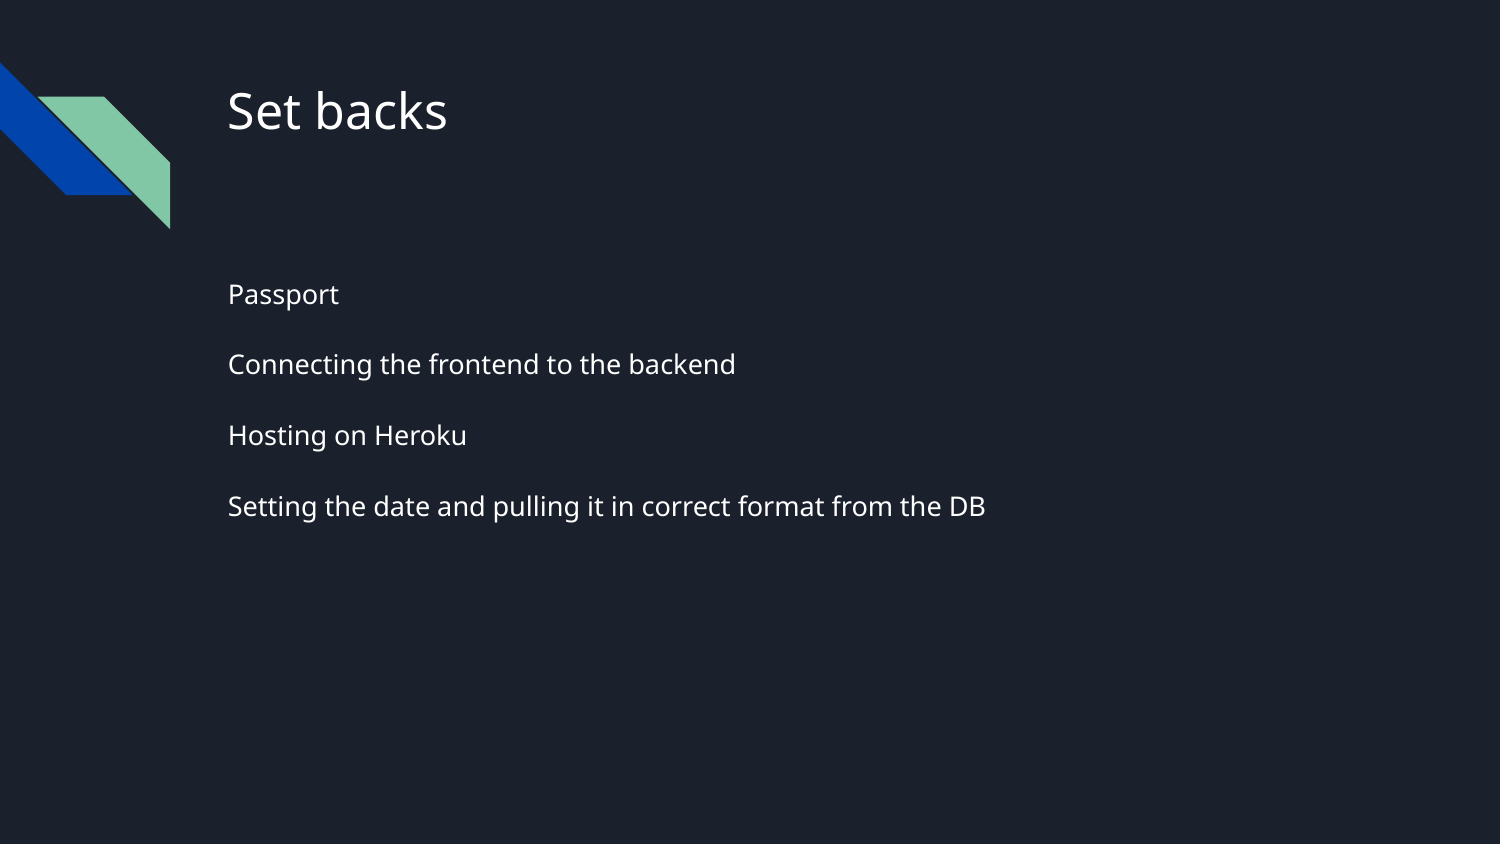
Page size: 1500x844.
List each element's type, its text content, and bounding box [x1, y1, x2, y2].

title Set backs [212, 64, 1368, 215]
list Passport Connecting the frontend to the backend Hosting on Heroku Setting the date and pulling it in correct format from the DB [212, 257, 1368, 735]
